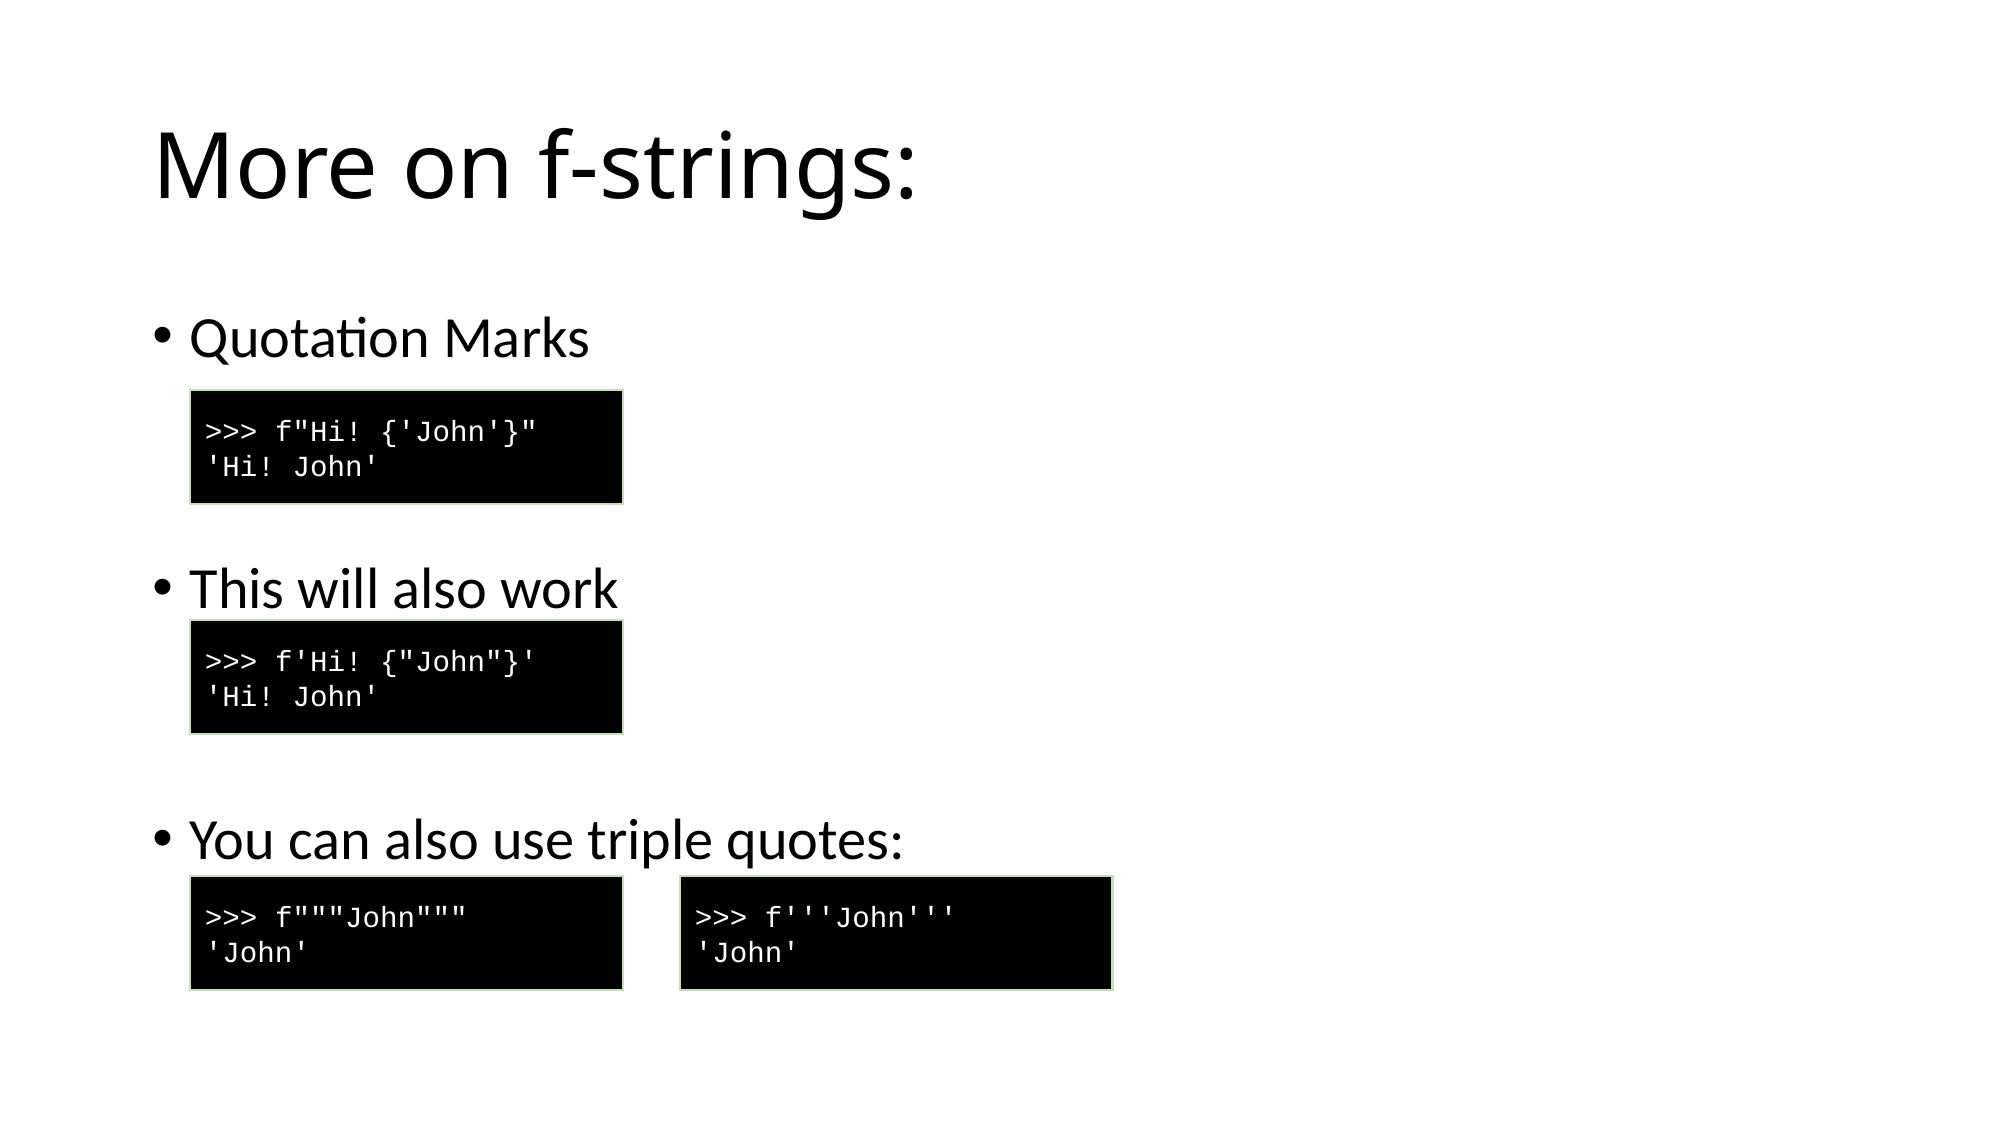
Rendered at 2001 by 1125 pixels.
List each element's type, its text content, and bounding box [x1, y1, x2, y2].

title More on f-strings: [137, 59, 1863, 278]
text_box >>> f"""John""" 'John' [189, 875, 624, 991]
text_box >>> f'''John''' 'John' [679, 875, 1114, 991]
list Quotation Marks This will also work You can also use triple quotes: [137, 299, 1863, 1014]
text_box >>> f'Hi! {"John"}' 'Hi! John' [189, 619, 624, 735]
text_box >>> f"Hi! {'John'}" 'Hi! John' [189, 389, 624, 505]
